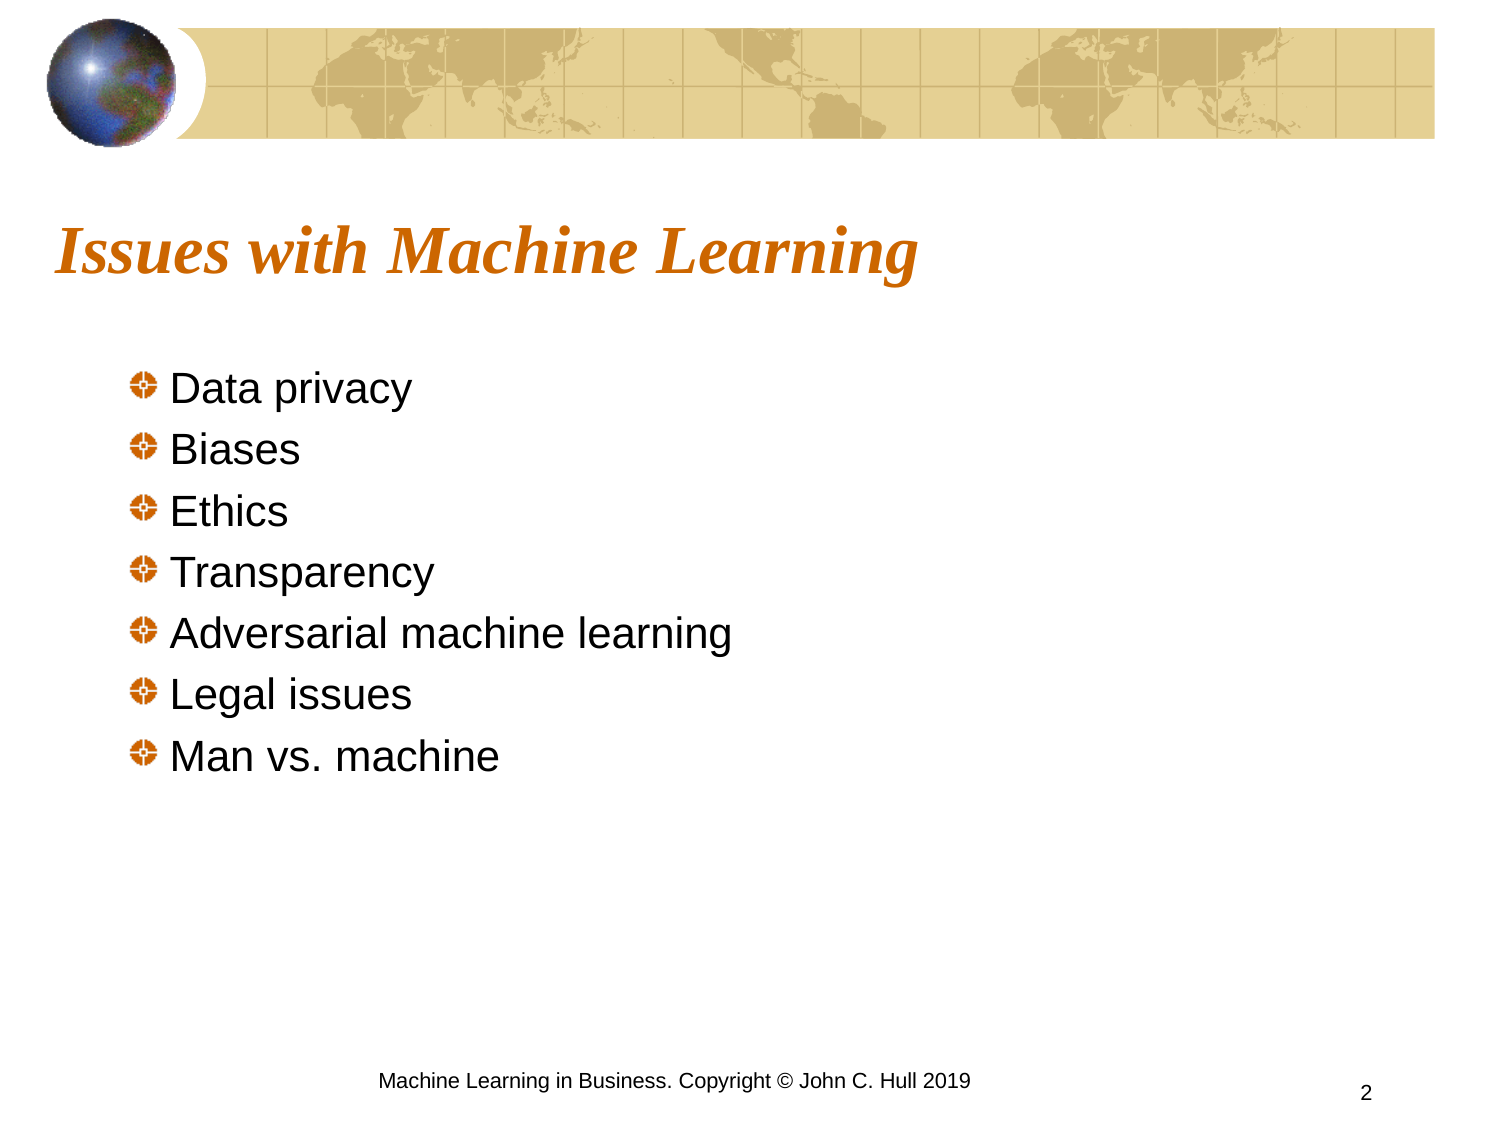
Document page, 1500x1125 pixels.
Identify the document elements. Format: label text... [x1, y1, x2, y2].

picture [127, 493, 159, 524]
title Issues with Machine Learning [40, 152, 1316, 341]
list Data privacy Biases Ethics Transparency Adversarial machine learning Legal issues Man vs. machine [112, 352, 1388, 1028]
slide_number 2 [1074, 1037, 1388, 1113]
picture [127, 615, 159, 647]
footer Machine Learning in Business. Copyright © John C. Hull 2019 [262, 1024, 1088, 1101]
picture [127, 676, 159, 708]
picture [42, 14, 190, 151]
picture [127, 370, 159, 402]
picture [127, 738, 159, 769]
picture [127, 431, 159, 463]
picture [127, 554, 159, 586]
